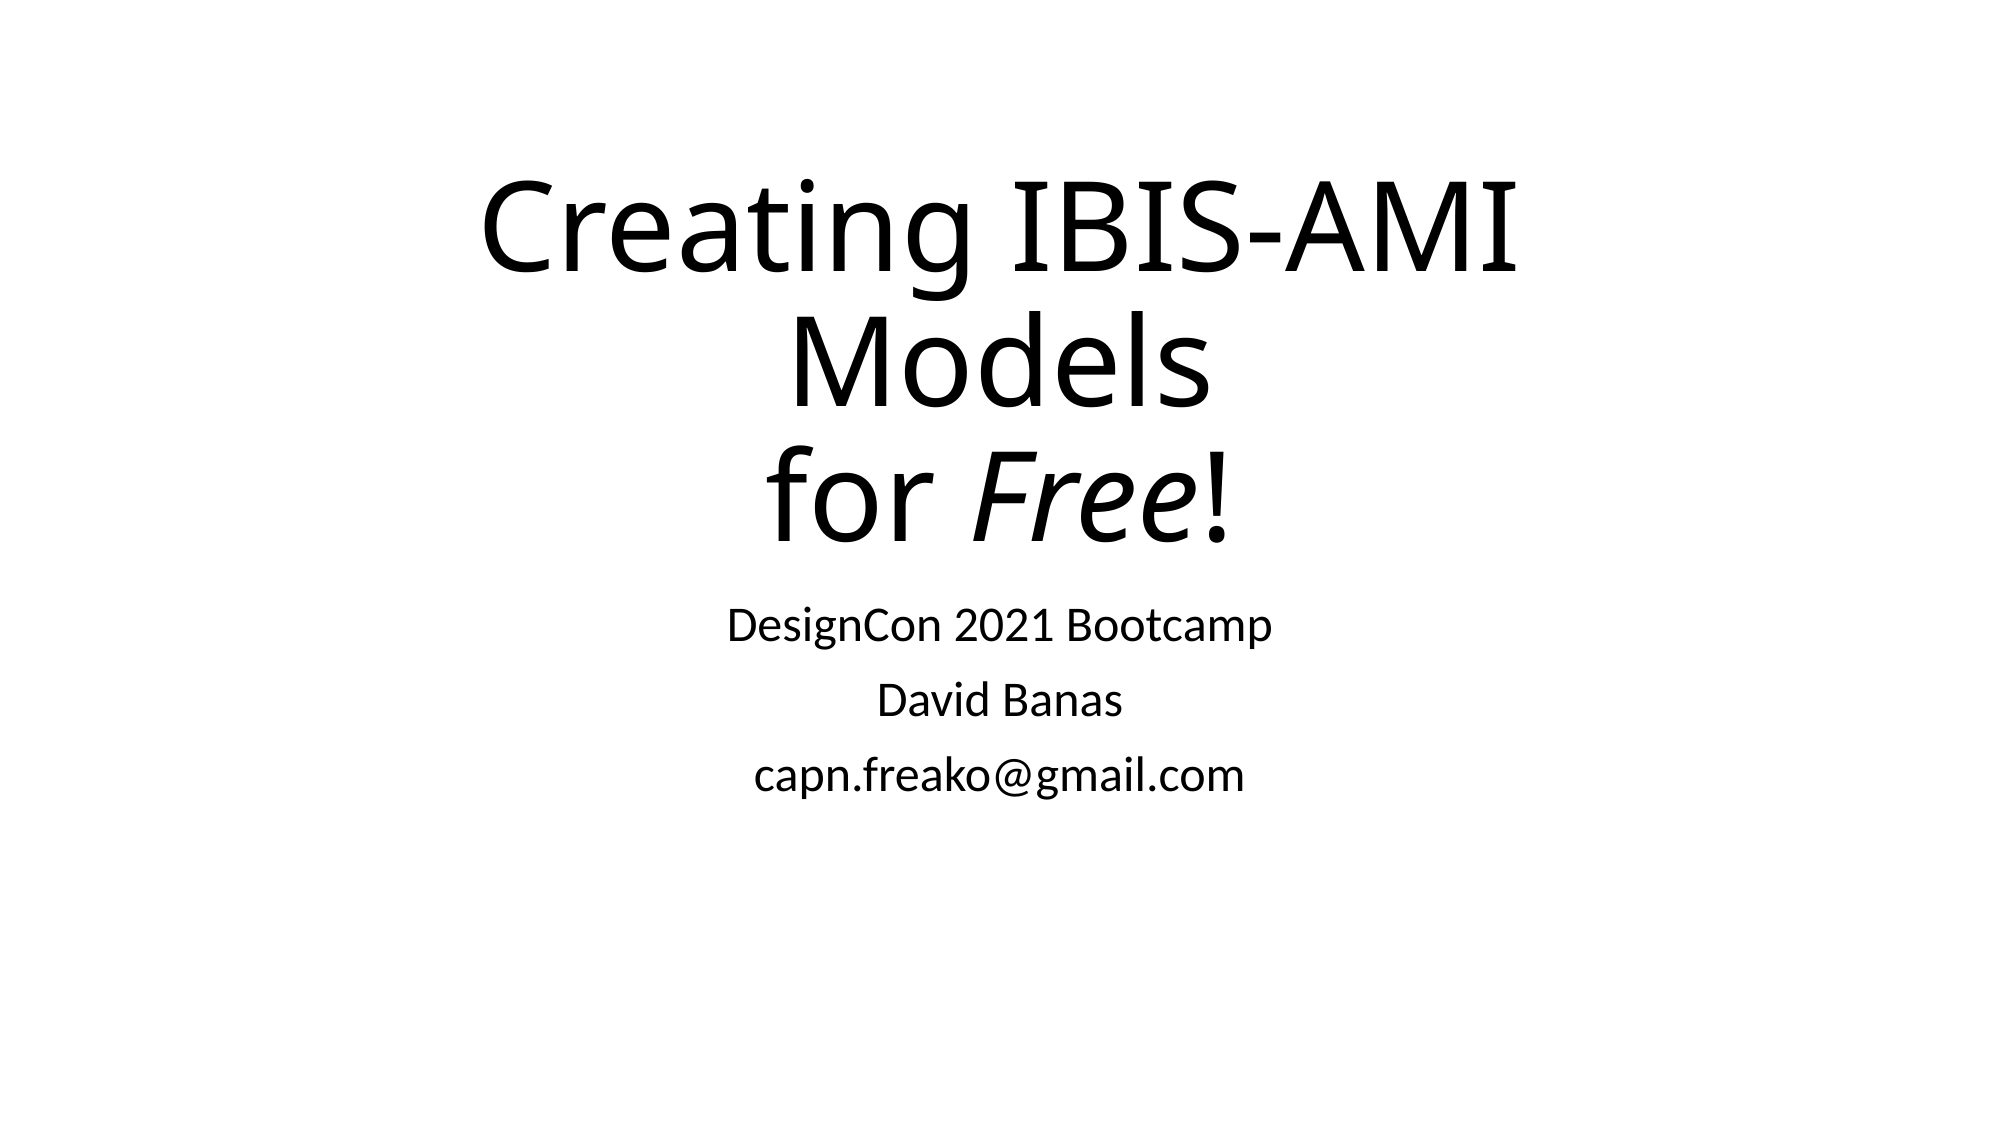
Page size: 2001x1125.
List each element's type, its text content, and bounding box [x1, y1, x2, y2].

subtitle DesignCon 2021 Bootcamp David Banas capn.freako@gmail.com [249, 590, 1750, 863]
title Creating IBIS-AMI Models for Free! [249, 184, 1750, 576]
